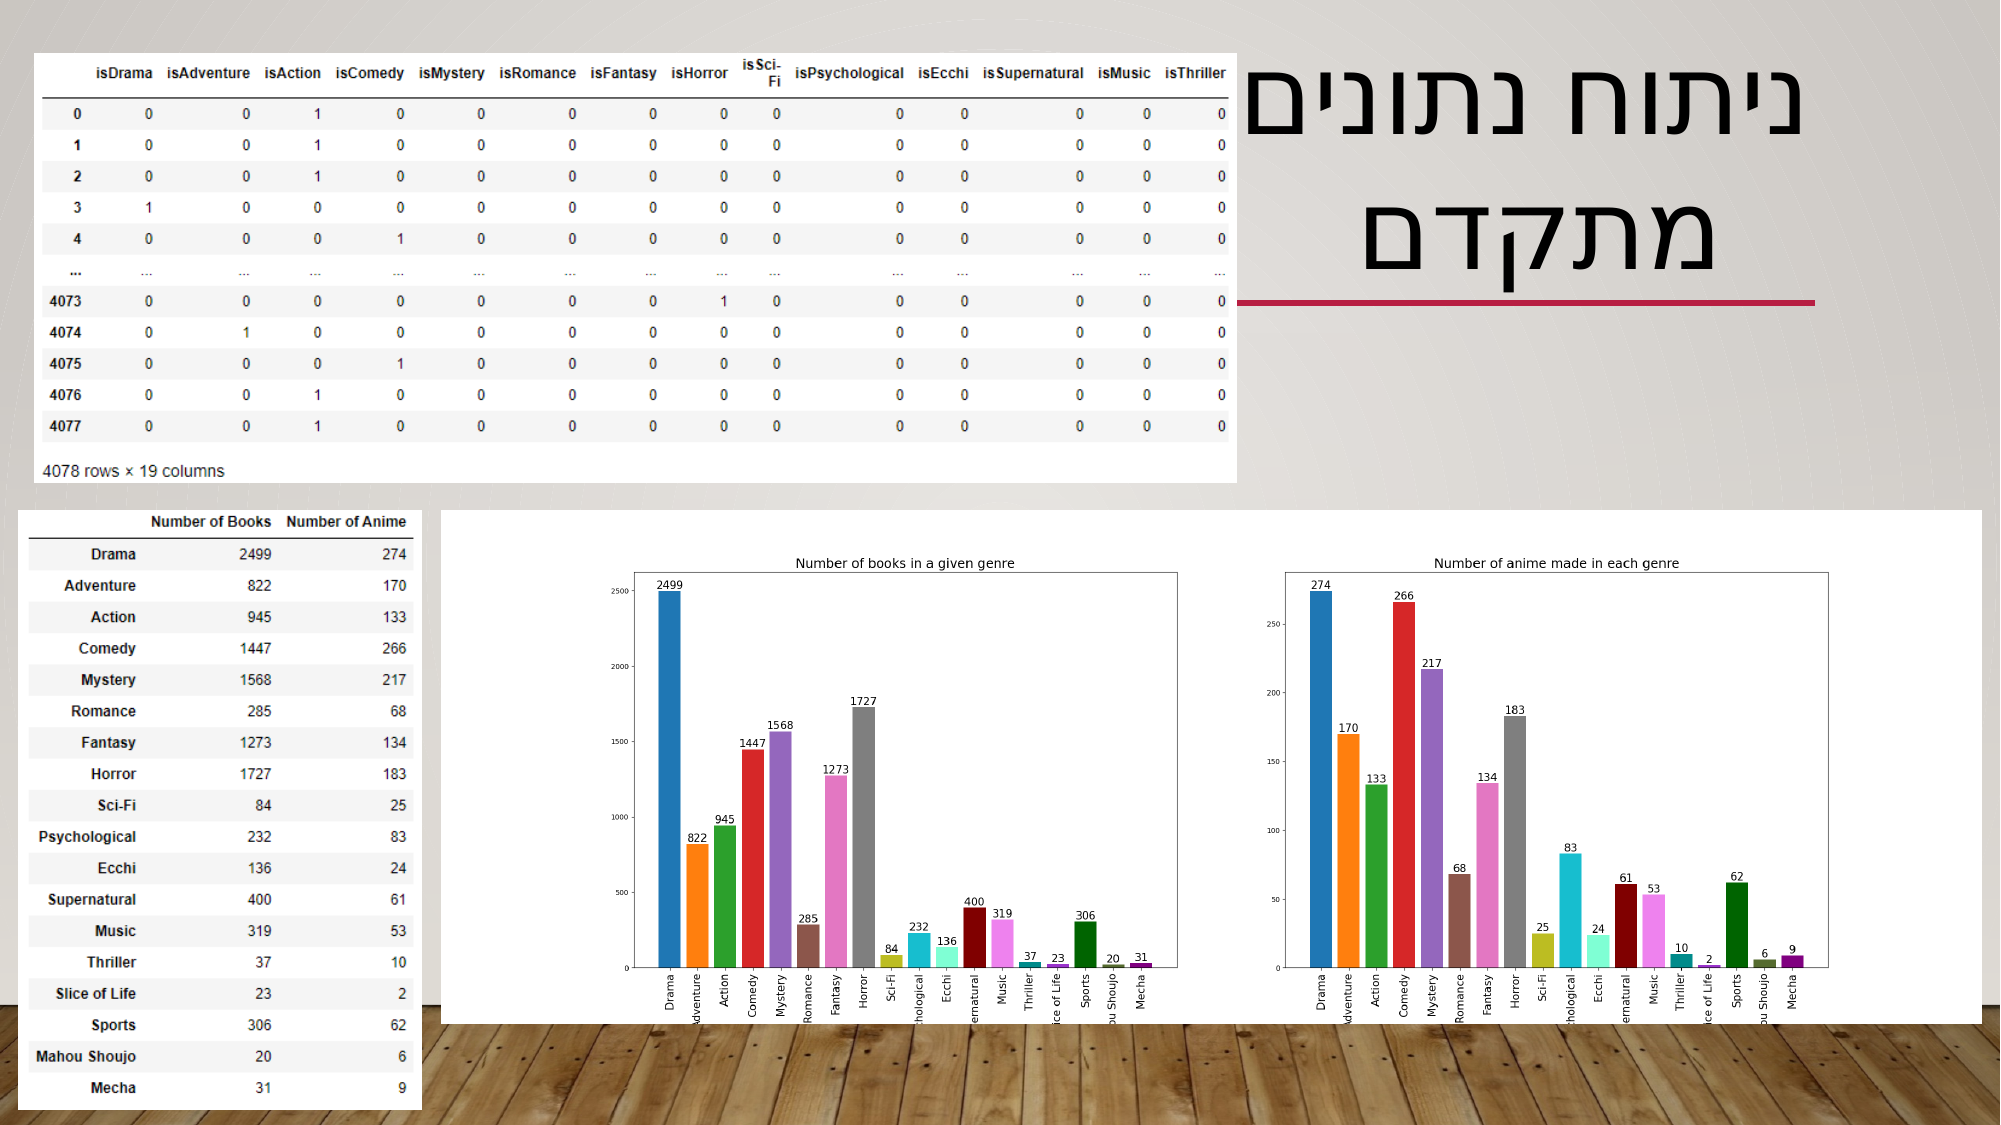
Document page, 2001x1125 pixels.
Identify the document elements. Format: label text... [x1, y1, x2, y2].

picture [33, 53, 1237, 484]
text_box ניתוח נתונים מתקדם [1223, 14, 1827, 300]
picture [0, 510, 2000, 1125]
